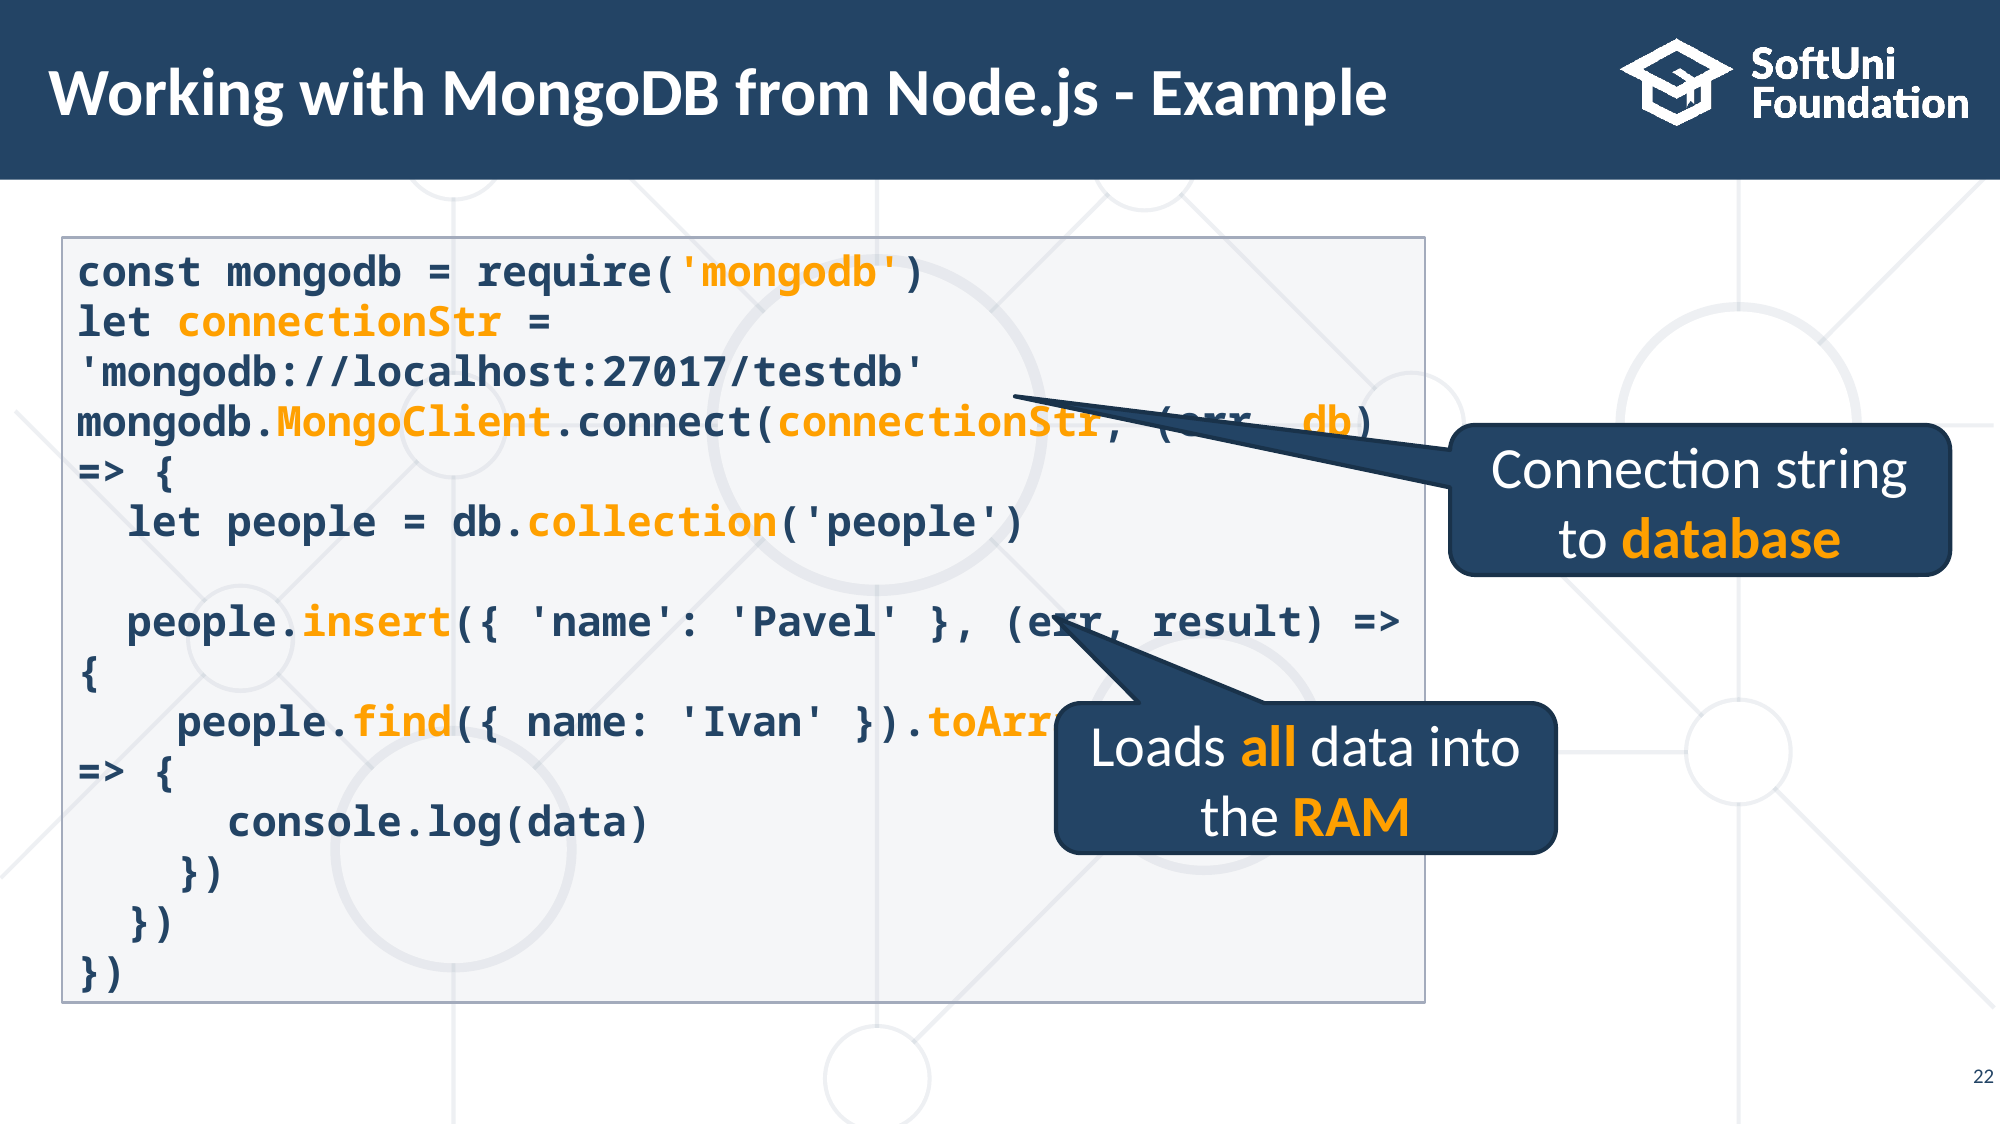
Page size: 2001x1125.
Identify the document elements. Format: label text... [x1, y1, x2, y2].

title Working with MongoDB from Node.js - Example [31, 16, 1591, 162]
text_box const mongodb = require('mongodb') let connectionStr = 'mongodb://localhost:27017/testdb' mongodb.MongoClient.connect(connectionStr, (err, db) => { let people = db.collection('people') people.insert({ 'name': 'Pavel' }, (err, result) => { people.find({ name: 'Ivan' }).toArray((err, data) => { console.log(data) }) }) }) [62, 237, 1426, 1003]
text_box Loads all data into the RAM [1051, 614, 1559, 856]
picture [1619, 38, 1968, 126]
slide_number 22 [1929, 1049, 2000, 1100]
text_box Connection string to database [1012, 394, 1953, 578]
